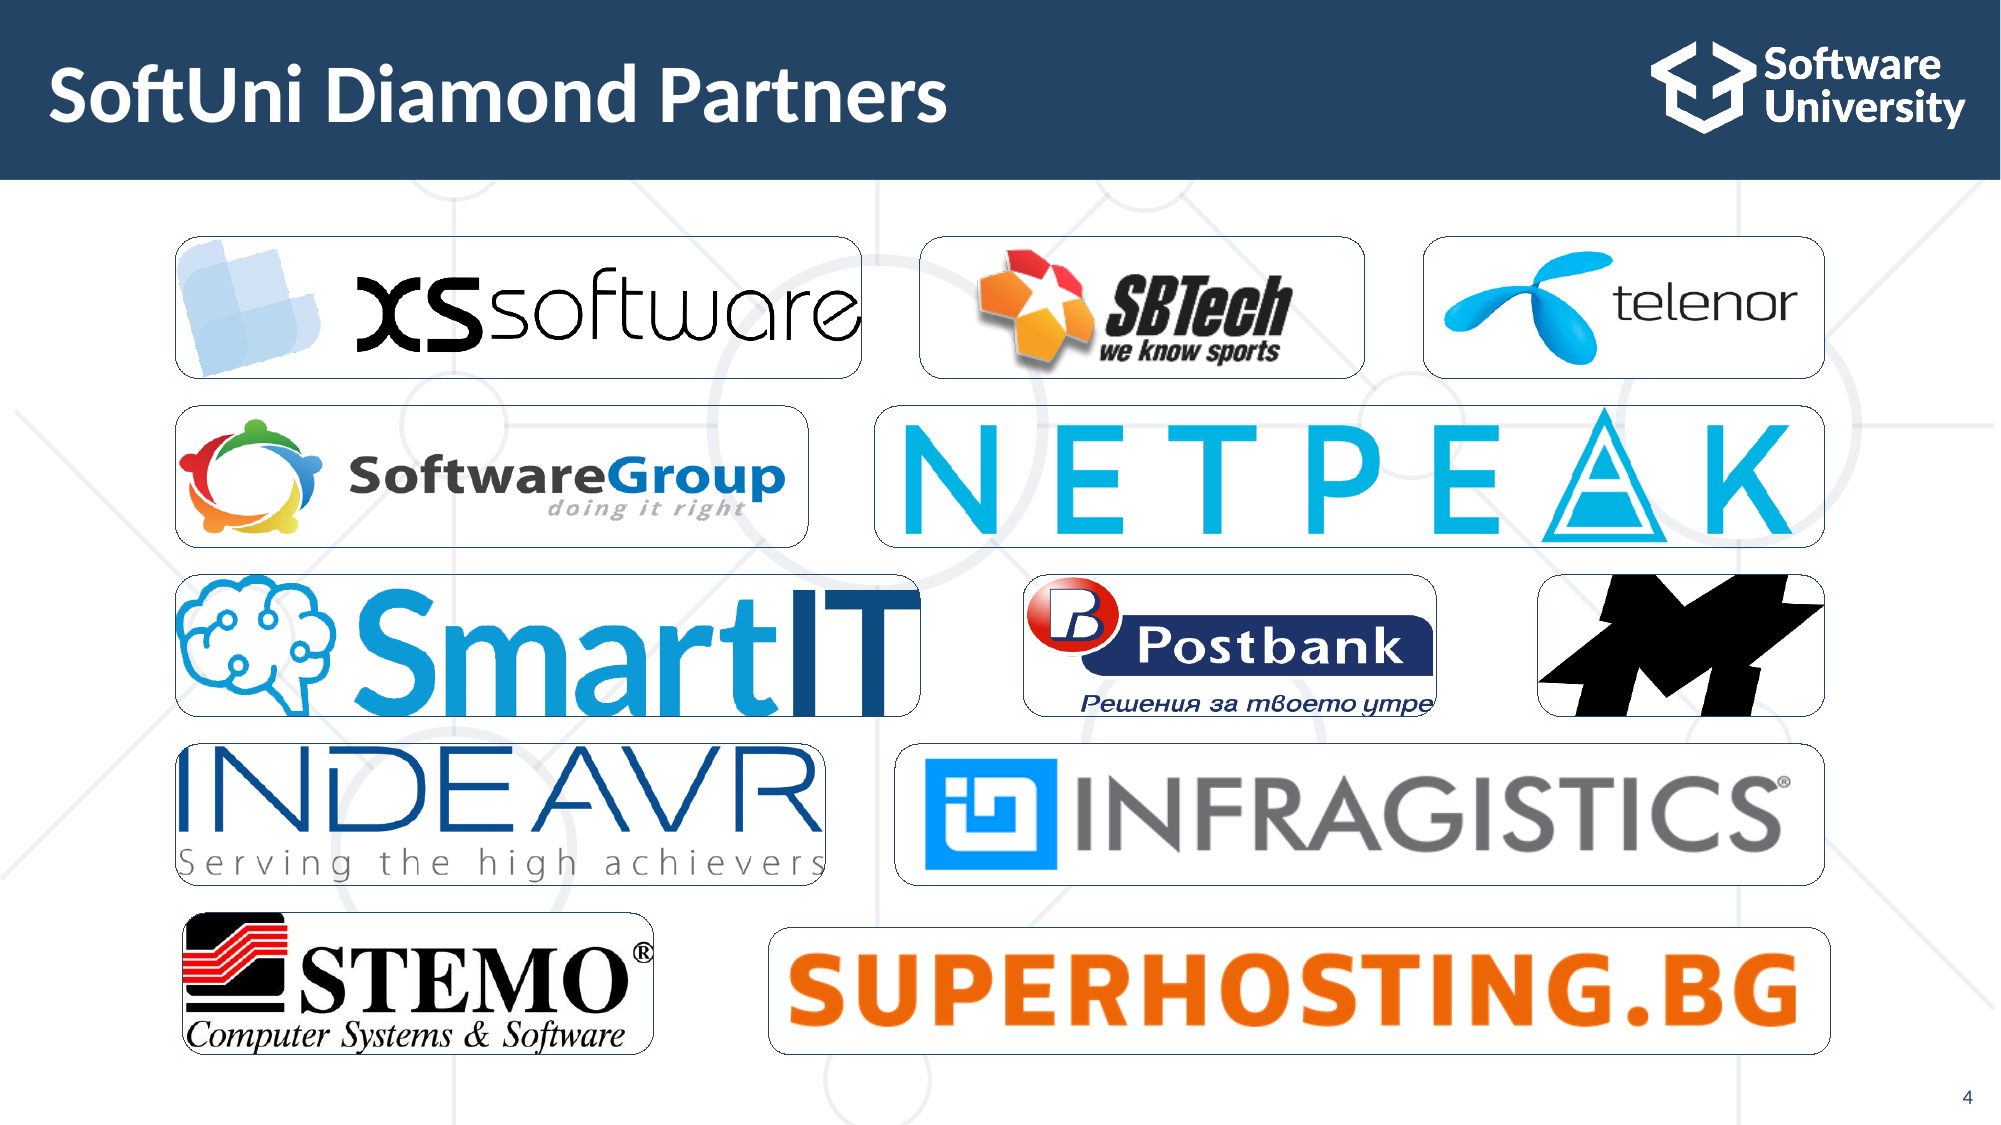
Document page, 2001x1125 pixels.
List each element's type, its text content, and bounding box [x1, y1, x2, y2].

picture [175, 631, 287, 717]
picture [1422, 236, 1825, 379]
picture [234, 661, 243, 670]
picture [264, 615, 273, 625]
picture [894, 743, 1825, 886]
picture [919, 236, 1366, 379]
picture [595, 678, 626, 702]
picture [768, 927, 1831, 1055]
picture [175, 405, 809, 548]
picture [1537, 574, 1825, 717]
picture [874, 405, 1825, 548]
picture [182, 912, 654, 1055]
picture [467, 642, 495, 717]
picture [223, 615, 232, 625]
picture [517, 642, 545, 717]
picture [611, 706, 634, 717]
picture [1651, 41, 1966, 134]
picture [263, 574, 921, 717]
picture [175, 236, 862, 379]
picture [295, 647, 305, 656]
title SoftUni Diamond Partners [31, 16, 1625, 162]
picture [175, 574, 250, 616]
picture [175, 743, 826, 886]
slide_number 4 [1927, 1067, 1989, 1117]
picture [184, 585, 329, 710]
picture [1022, 574, 1437, 717]
